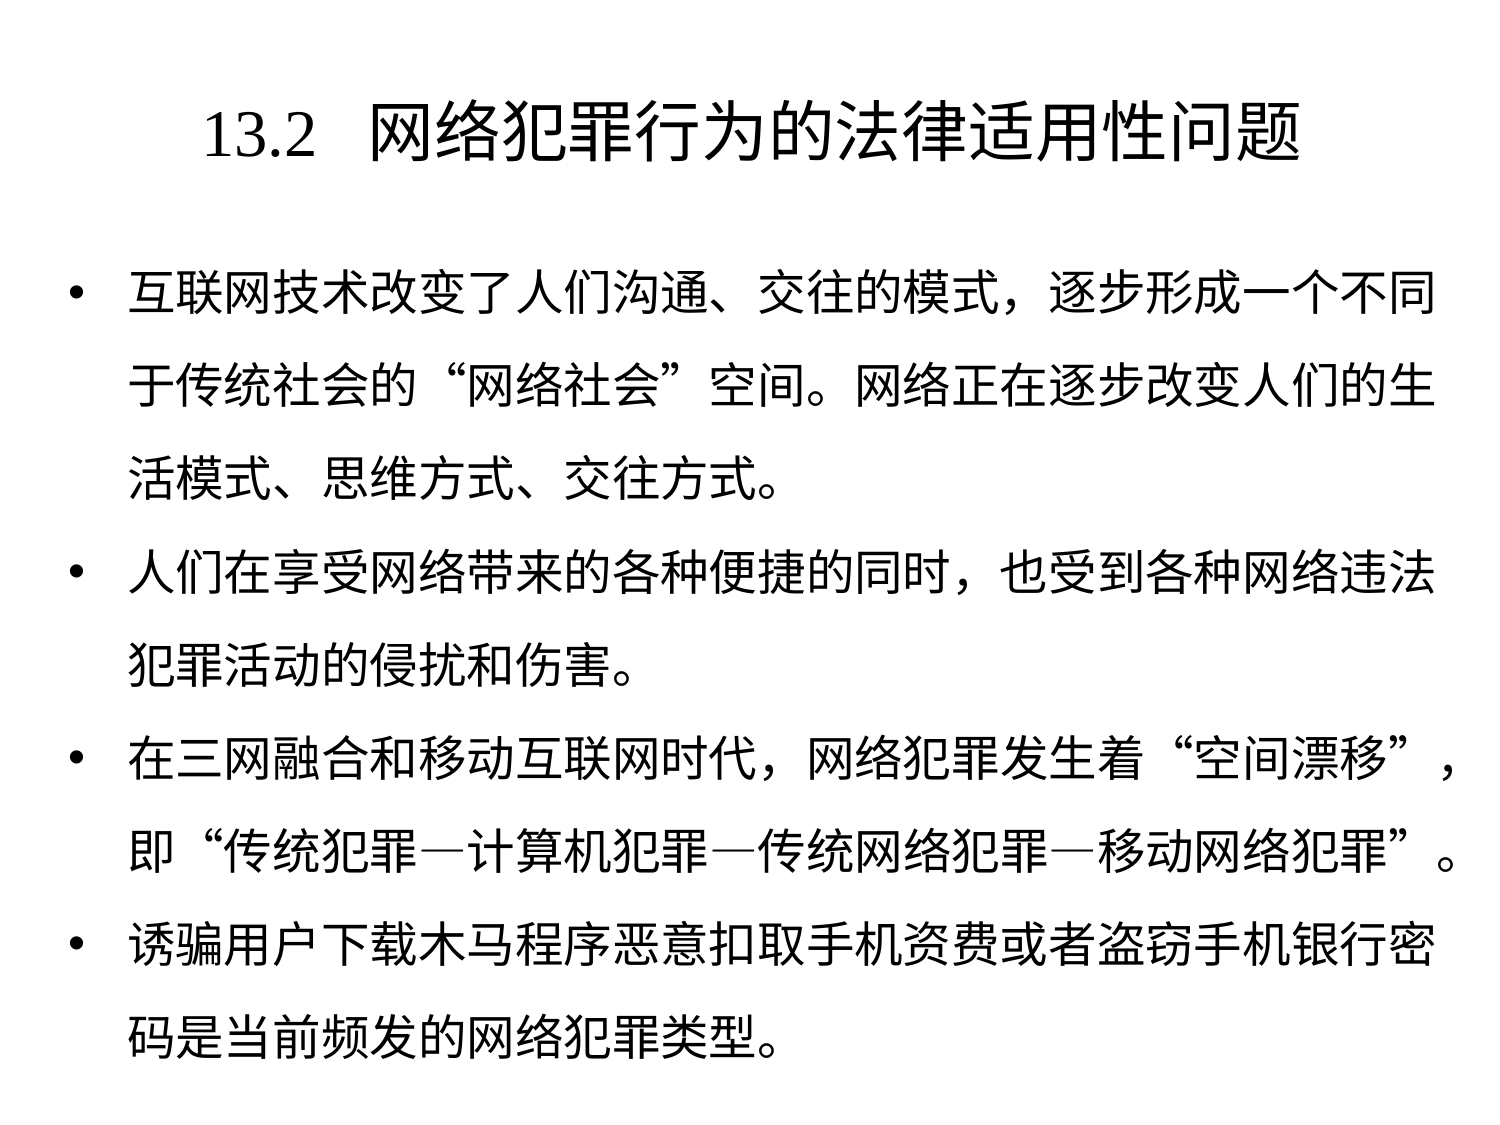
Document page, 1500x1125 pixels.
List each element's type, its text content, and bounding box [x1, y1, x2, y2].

text_box 13.2 网络犯罪行为的法律适用性问题 [76, 30, 1427, 188]
list 互联网技术改变了人们沟通、交往的模式，逐步形成一个不同于传统社会的“网络社会”空间。网络正在逐步改变人们的生活模式、思维方式、交往方式。 人们在享受网络带来的各种便捷的同时，也受到各种网络违法犯罪活动的侵扰和伤害。 在三网融合和移动互联网时代，网络犯罪发生着“空间漂移”，即“传统犯罪—计算机犯罪—传统网络犯罪—移动网络犯罪”。 诱骗用户下载木马程序恶意扣取手机资费或者盗窃手机银行密码是当前频发的网络犯罪类型。 [53, 219, 1459, 1083]
